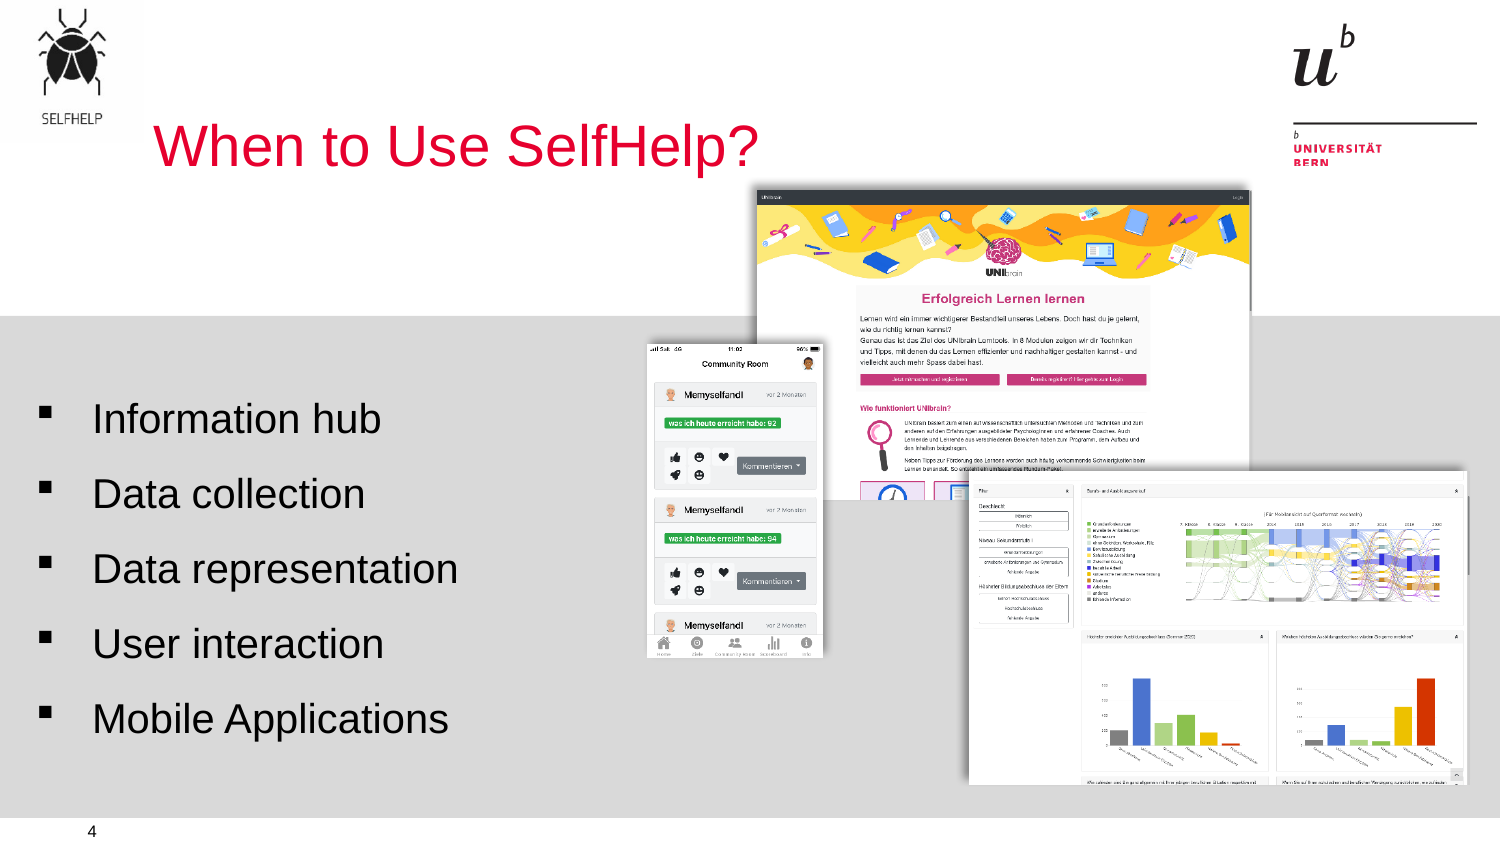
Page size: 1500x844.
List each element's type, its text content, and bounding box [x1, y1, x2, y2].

title When to Use SelfHelp? [88, 111, 1241, 179]
picture [0, 0, 144, 143]
text_box Information hub Data collection Data representation User interaction Mobile Applications [21, 359, 713, 750]
picture [647, 190, 1470, 785]
